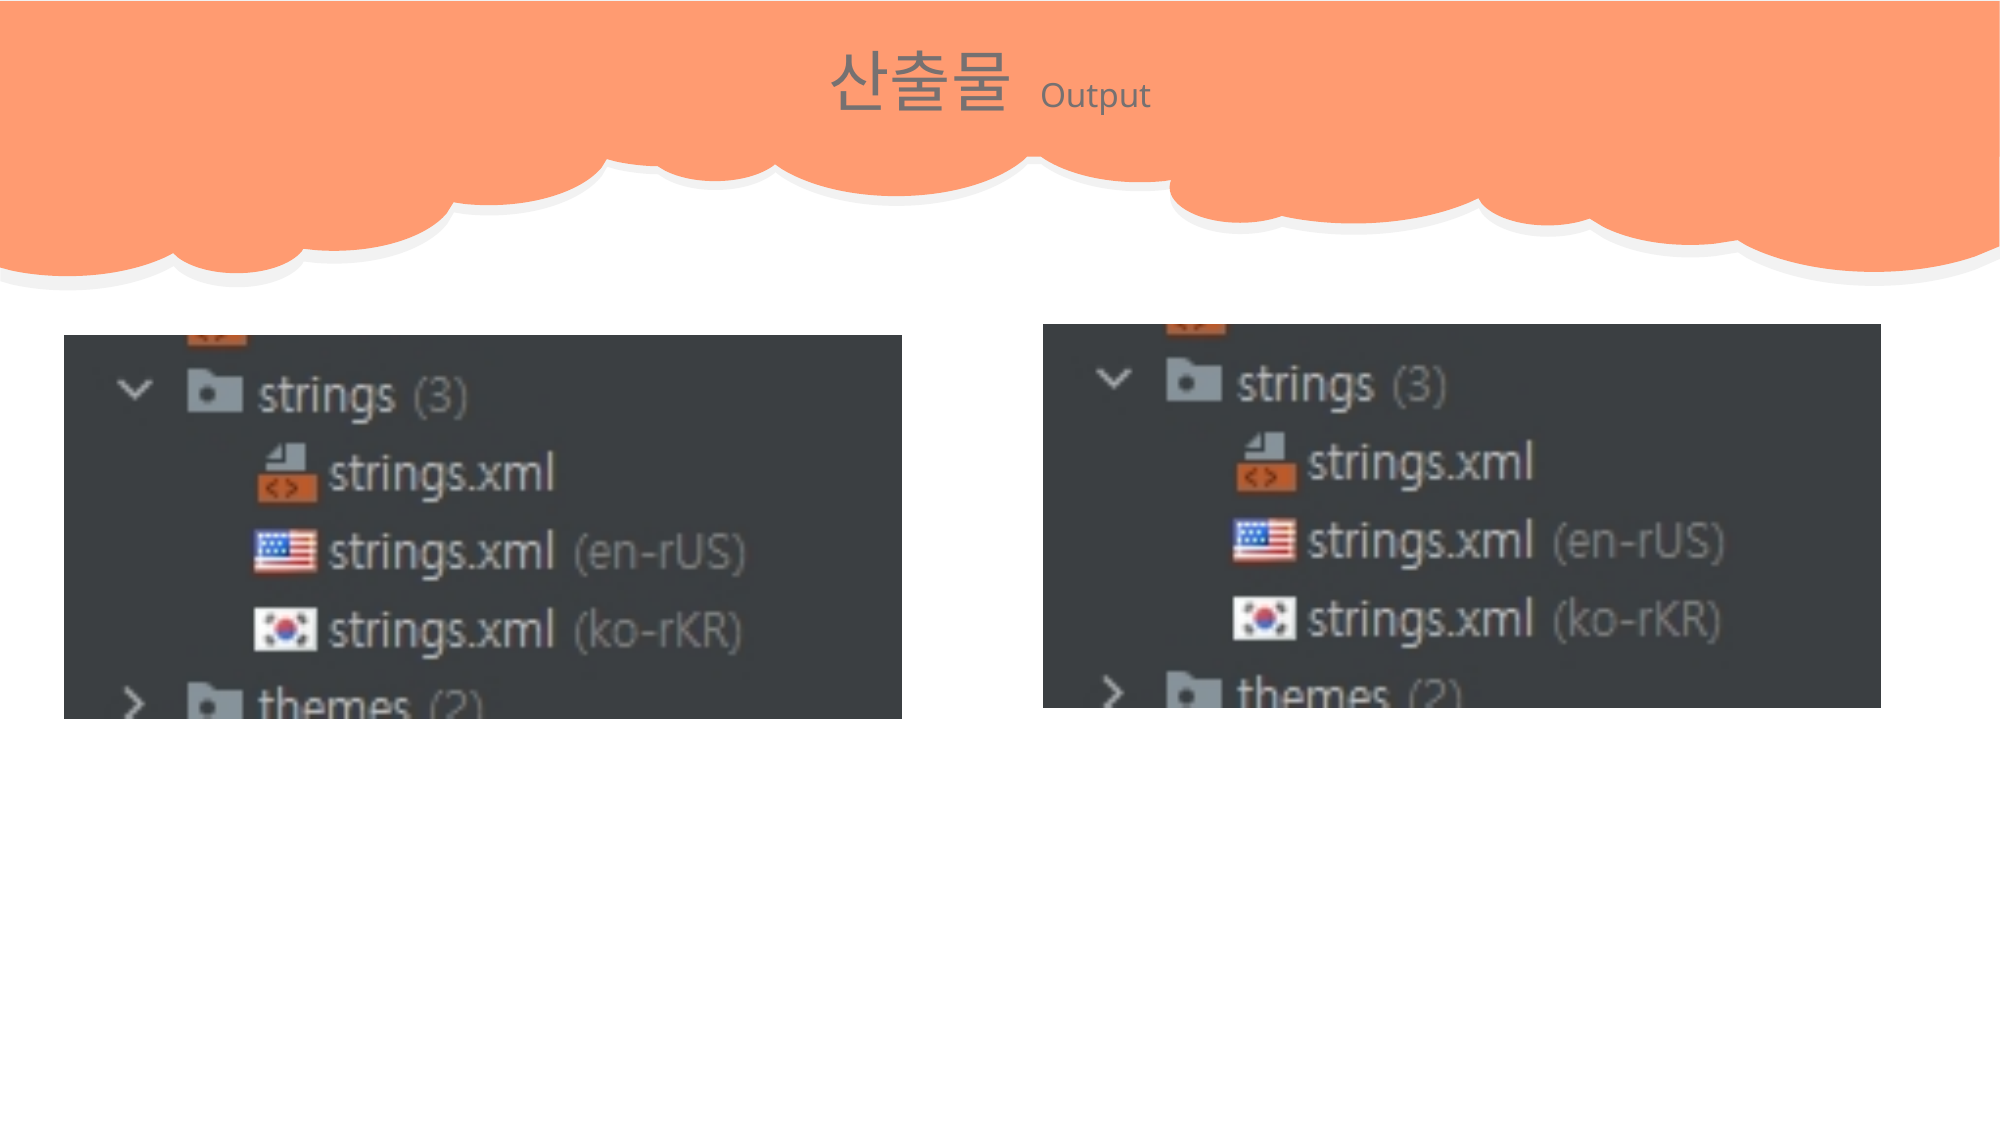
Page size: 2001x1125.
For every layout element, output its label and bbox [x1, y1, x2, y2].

picture [1043, 324, 1881, 708]
text_box [0, 0, 2000, 291]
picture [64, 335, 902, 720]
text_box [813, 32, 1187, 129]
